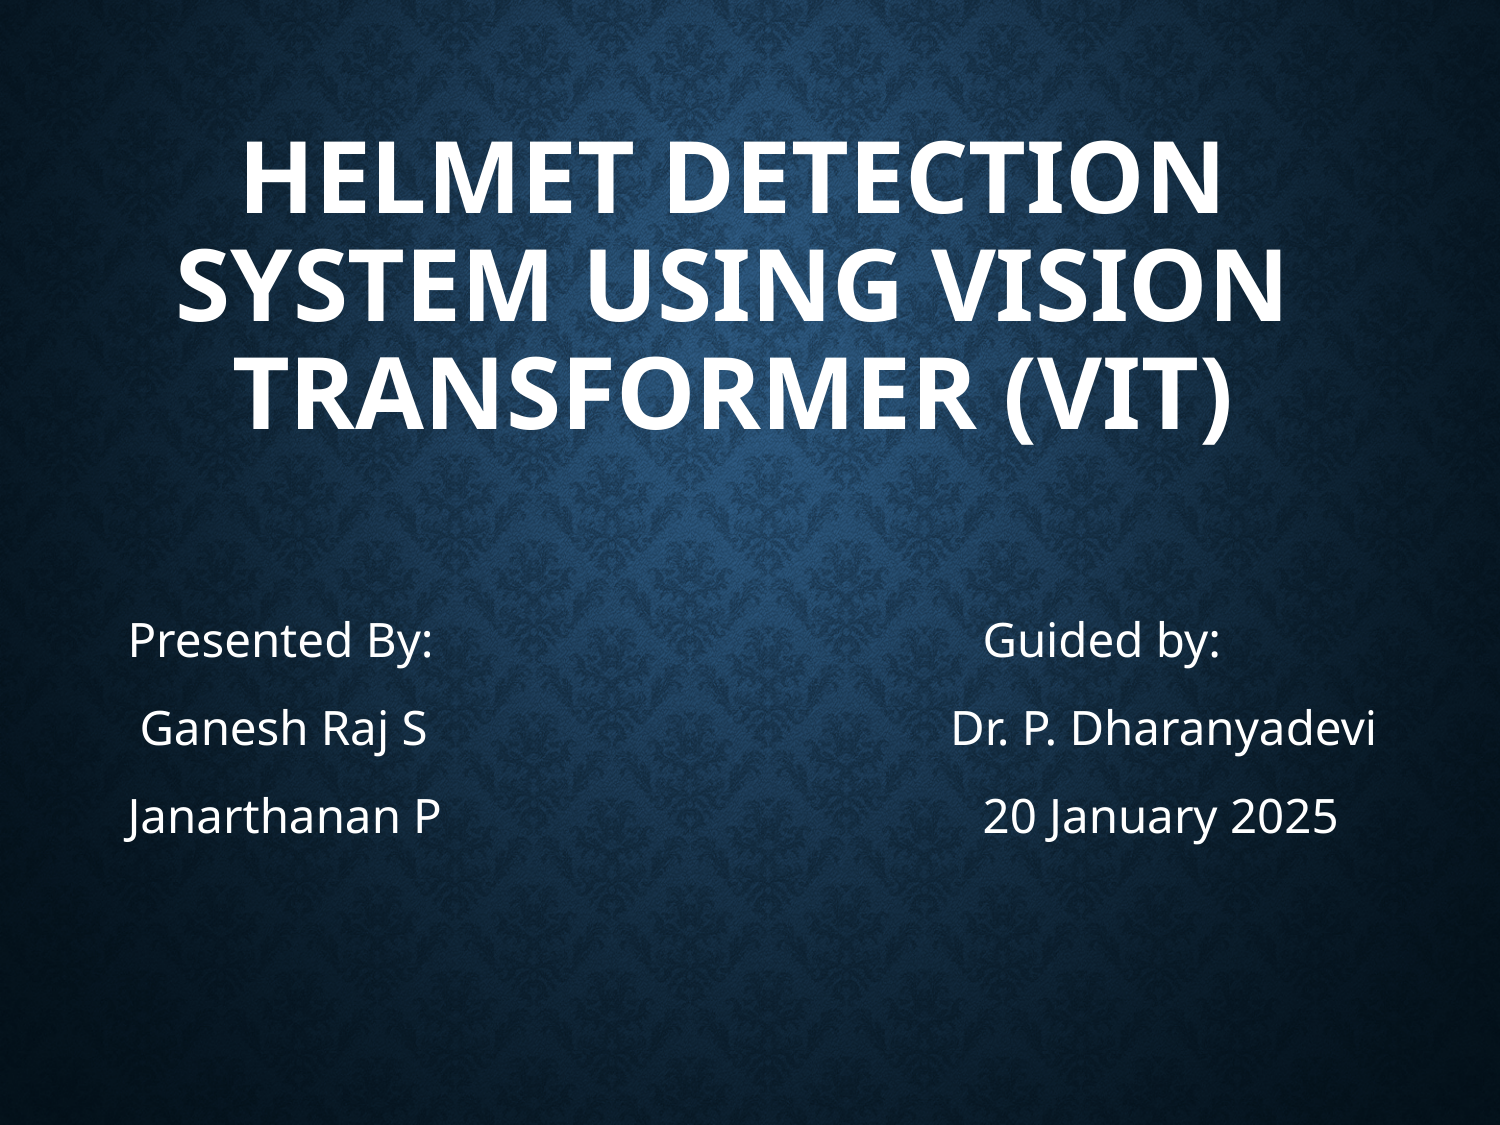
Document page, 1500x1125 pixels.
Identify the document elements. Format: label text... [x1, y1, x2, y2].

title Helmet Detection System Using Vision Transformer (ViT) [95, 66, 1371, 459]
subtitle Presented By: Guided by: Ganesh Raj S Dr. P. Dharanyadevi Janarthanan P 20 January 2025 [112, 590, 1454, 910]
